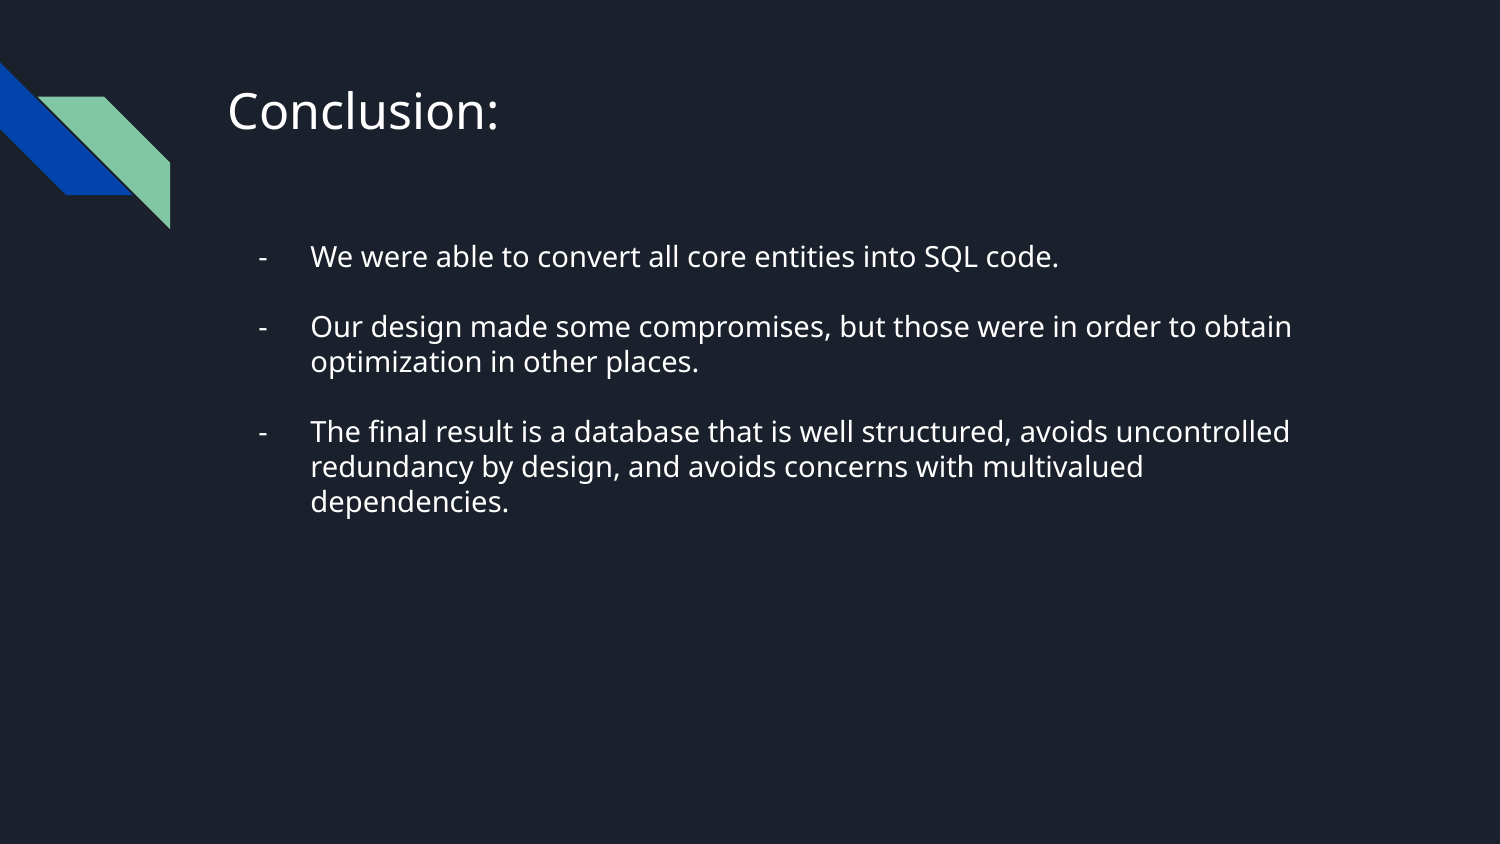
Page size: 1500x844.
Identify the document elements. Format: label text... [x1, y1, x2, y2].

text_box We were able to convert all core entities into SQL code. Our design made some compromises, but those were in order to obtain optimization in other places. The final result is a database that is well structured, avoids uncontrolled redundancy by design, and avoids concerns with multivalued dependencies. [220, 223, 1355, 534]
title Conclusion: [212, 64, 1368, 215]
